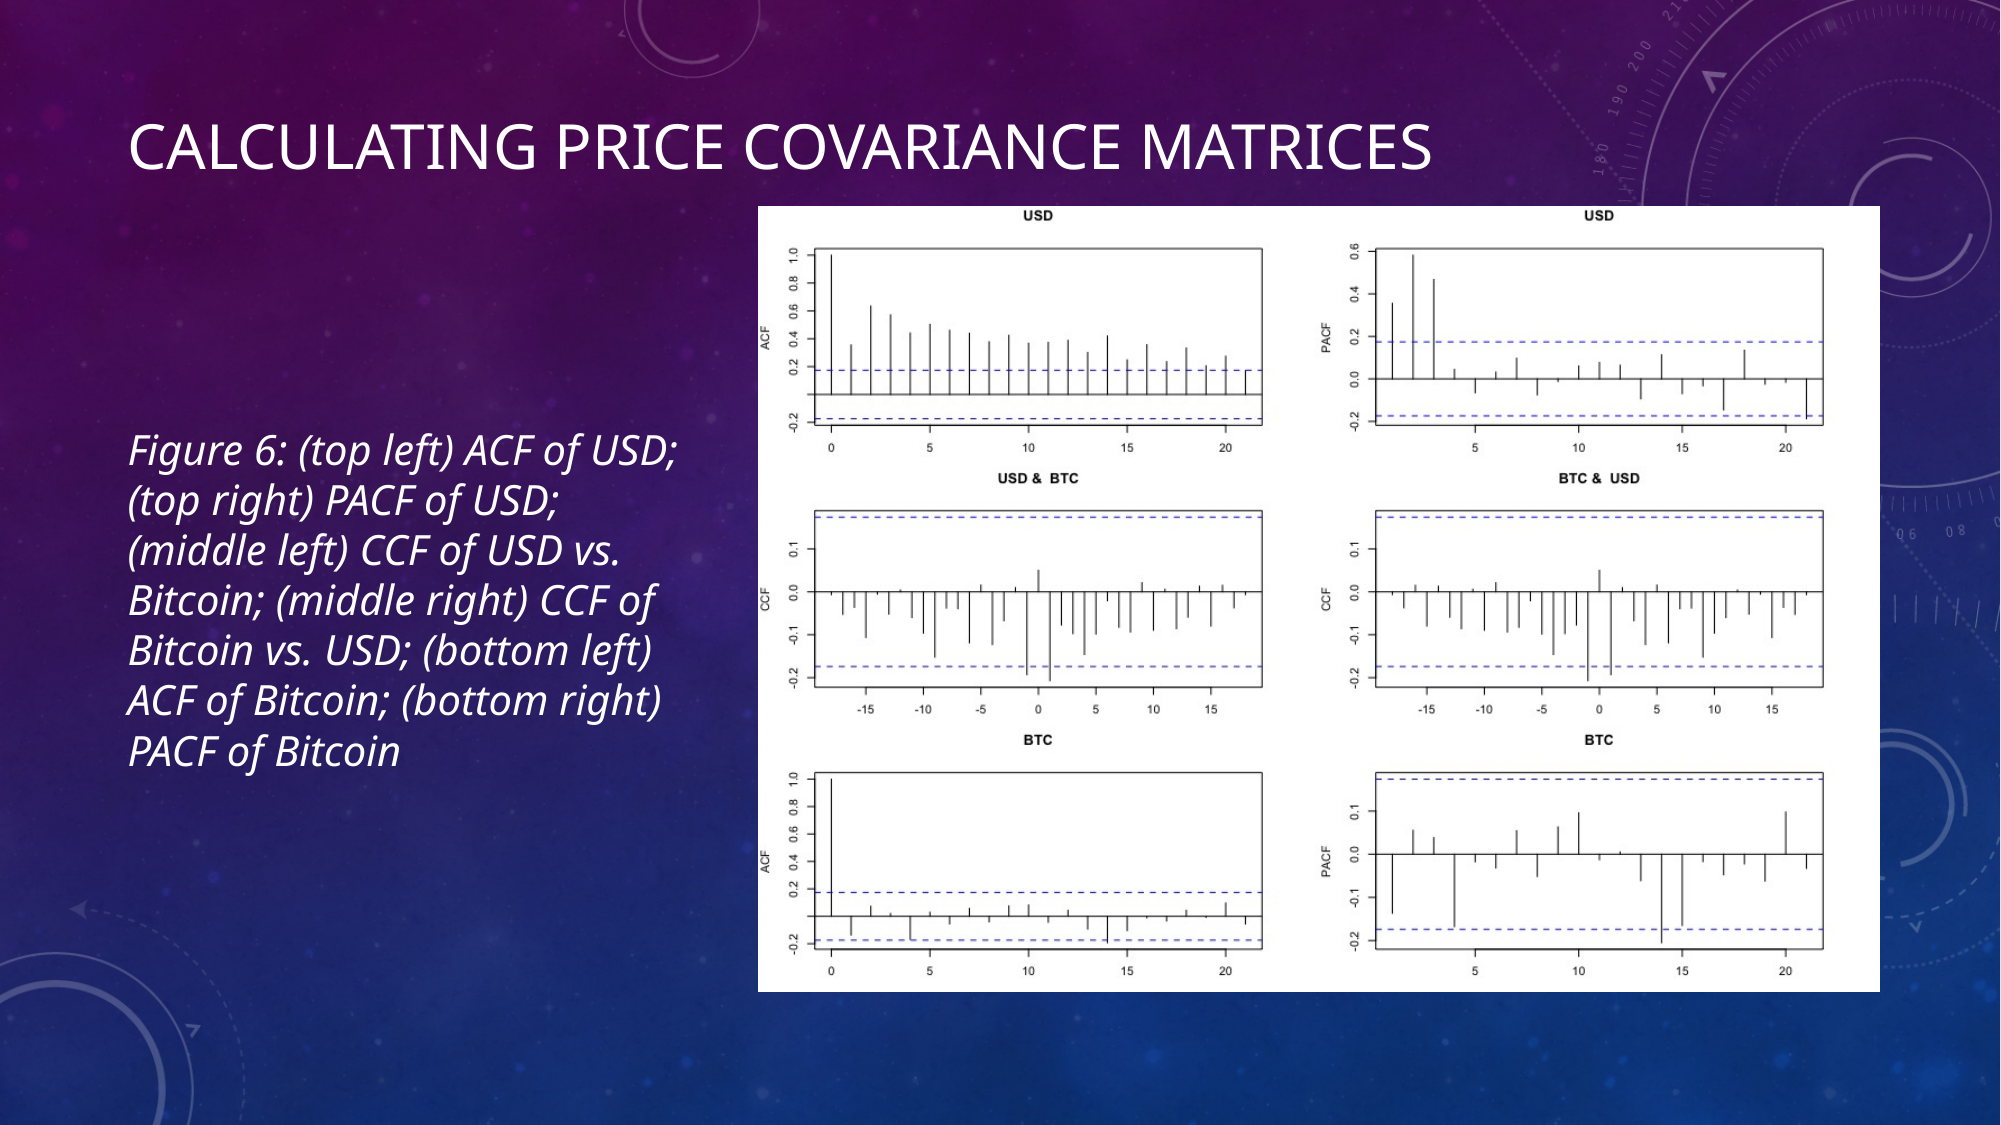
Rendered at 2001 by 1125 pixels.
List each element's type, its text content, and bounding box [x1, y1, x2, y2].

picture [0, 0, 2001, 1125]
list Figure 6: (top left) ACF of USD; (top right) PACF of USD; (middle left) CCF of USD vs. Bitcoin; (middle right) CCF of Bitcoin vs. USD; (bottom left) ACF of Bitcoin; (bottom right) PACF of Bitcoin [112, 206, 695, 992]
title Calculating Price Covariance Matrices [112, 99, 1775, 190]
